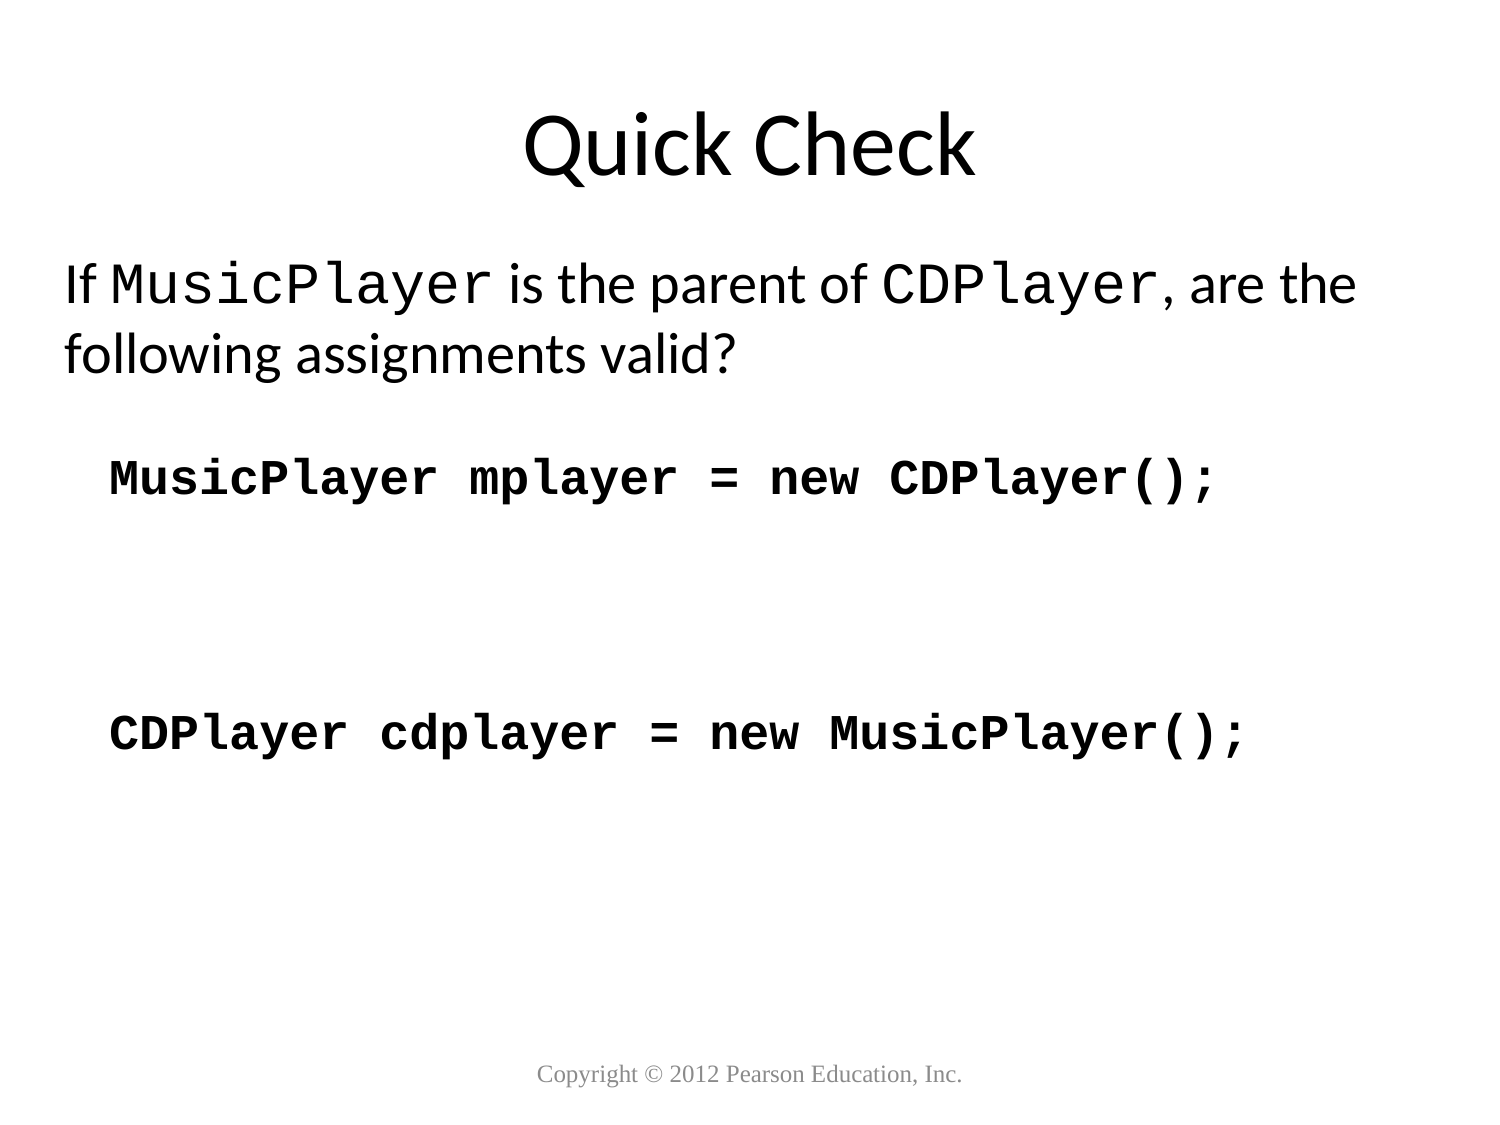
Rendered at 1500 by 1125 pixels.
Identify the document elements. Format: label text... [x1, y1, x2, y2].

title Quick Check [75, 45, 1425, 233]
text_box MusicPlayer mplayer = new CDPlayer(); CDPlayer cdplayer = new MusicPlayer(); [94, 437, 1265, 768]
text_box If MusicPlayer is the parent of CDPlayer, are the following assignments valid? [49, 237, 1463, 463]
footer Copyright © 2012 Pearson Education, Inc. [512, 1042, 988, 1103]
